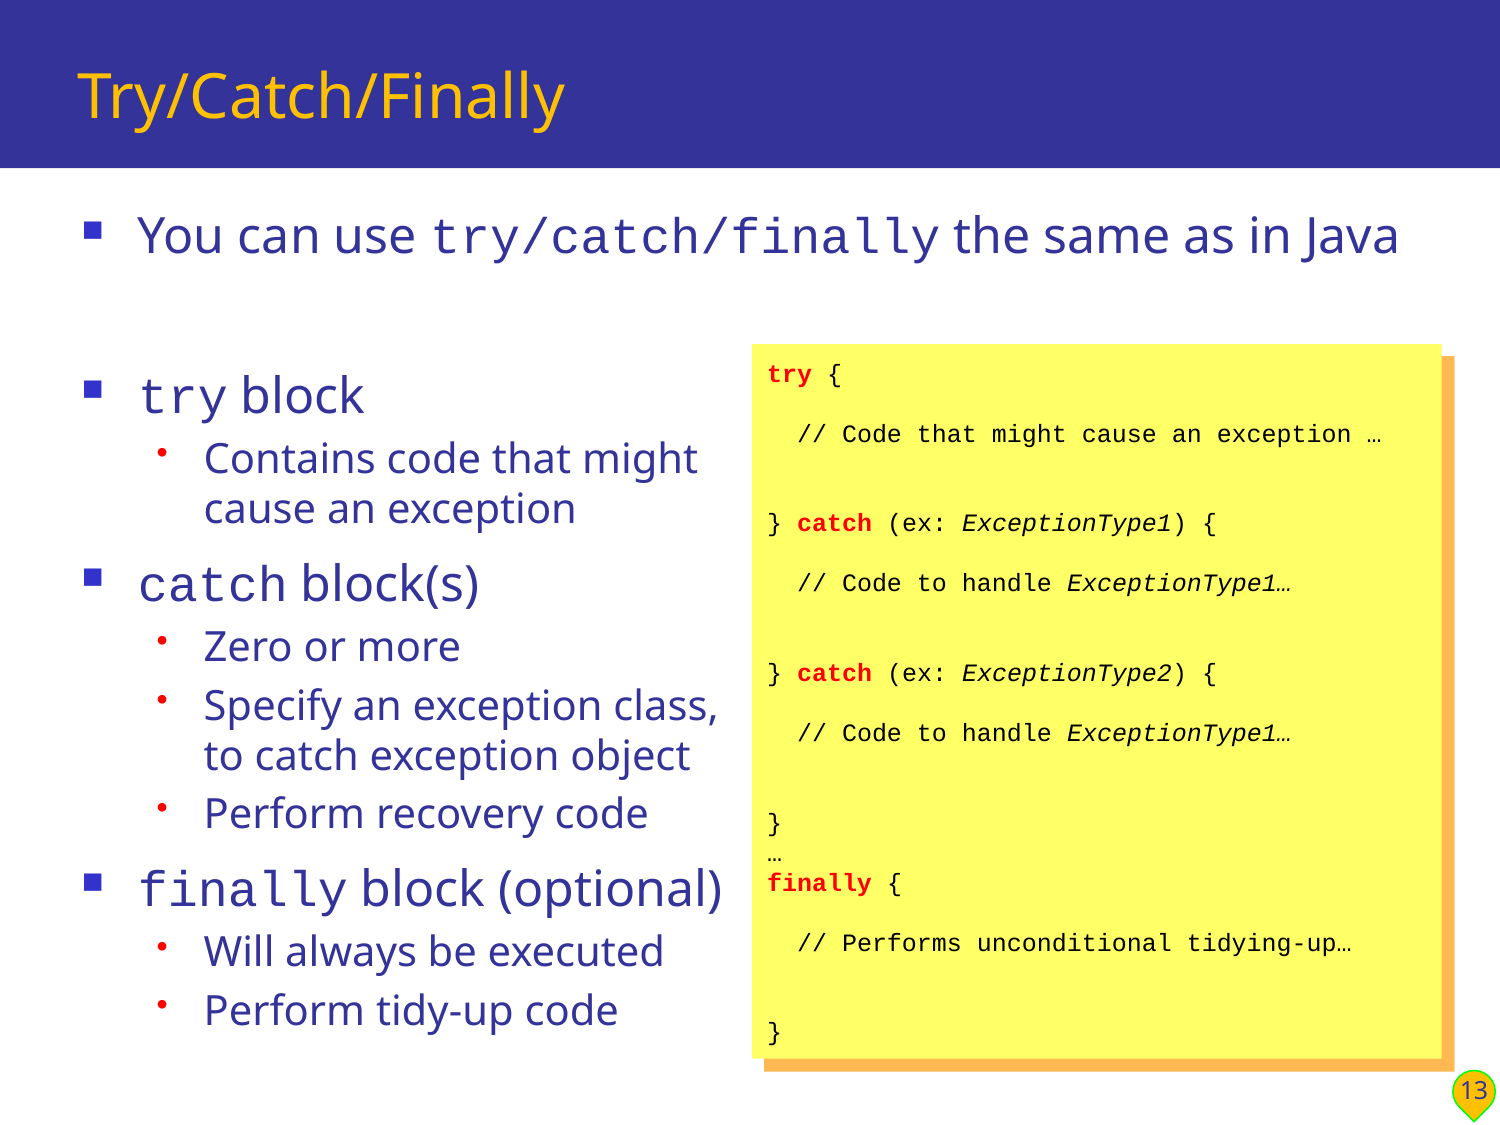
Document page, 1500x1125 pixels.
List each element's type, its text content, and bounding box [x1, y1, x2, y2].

list You can use try/catch/finally the same as in Java try block Contains code that might cause an exception catch block(s) Zero or more Specify an exception class, to catch exception object Perform recovery code finally block (optional) Will always be executed Perform tidy-up code [66, 196, 1460, 1007]
footer 13 [1431, 1040, 1500, 1117]
title Try/Catch/Finally [61, 24, 1465, 139]
text_box try { // Code that might cause an exception … } catch (ex: ExceptionType1) { // Code to handle ExceptionType1… } catch (ex: ExceptionType2) { // Code to handle ExceptionType1… } … finally { // Performs unconditional tidying-up… } [752, 344, 1442, 1059]
